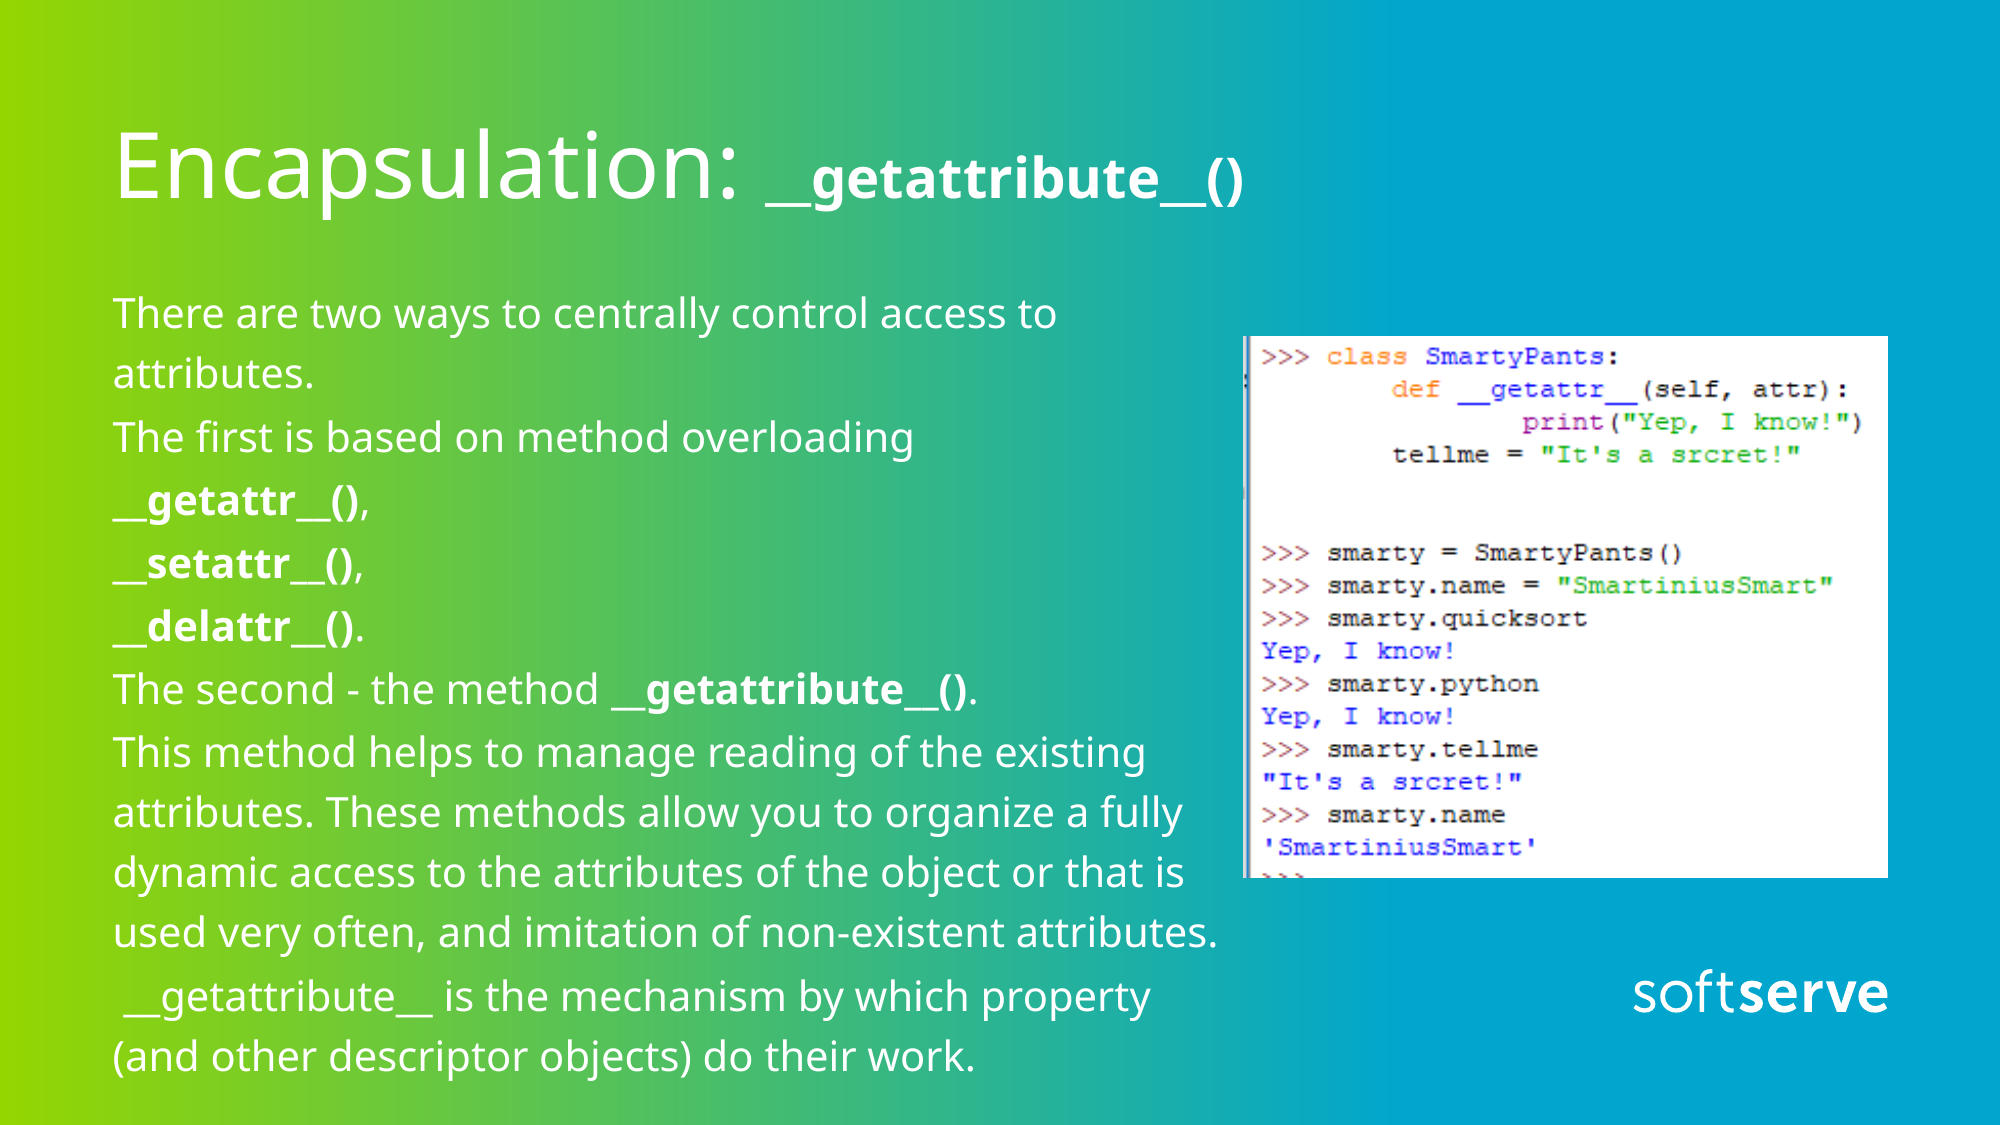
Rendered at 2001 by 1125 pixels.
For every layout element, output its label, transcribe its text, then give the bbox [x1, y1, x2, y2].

list There are two ways to centrally control access to attributes. The first is based on method overloading __getattr__(), __setattr__(), __delattr__(). The second - the method __getattribute__(). This method helps to manage reading of the existing attributes. These methods allow you to organize a fully dynamic access to the attributes of the object or that is used very often, and imitation of non-existent attributes. __getattribute__ is the mechanism by which property (and other descriptor objects) do their work. [112, 270, 1244, 1064]
picture [1243, 336, 1887, 878]
title Encapsulation: __getattribute__() [112, 112, 1888, 225]
